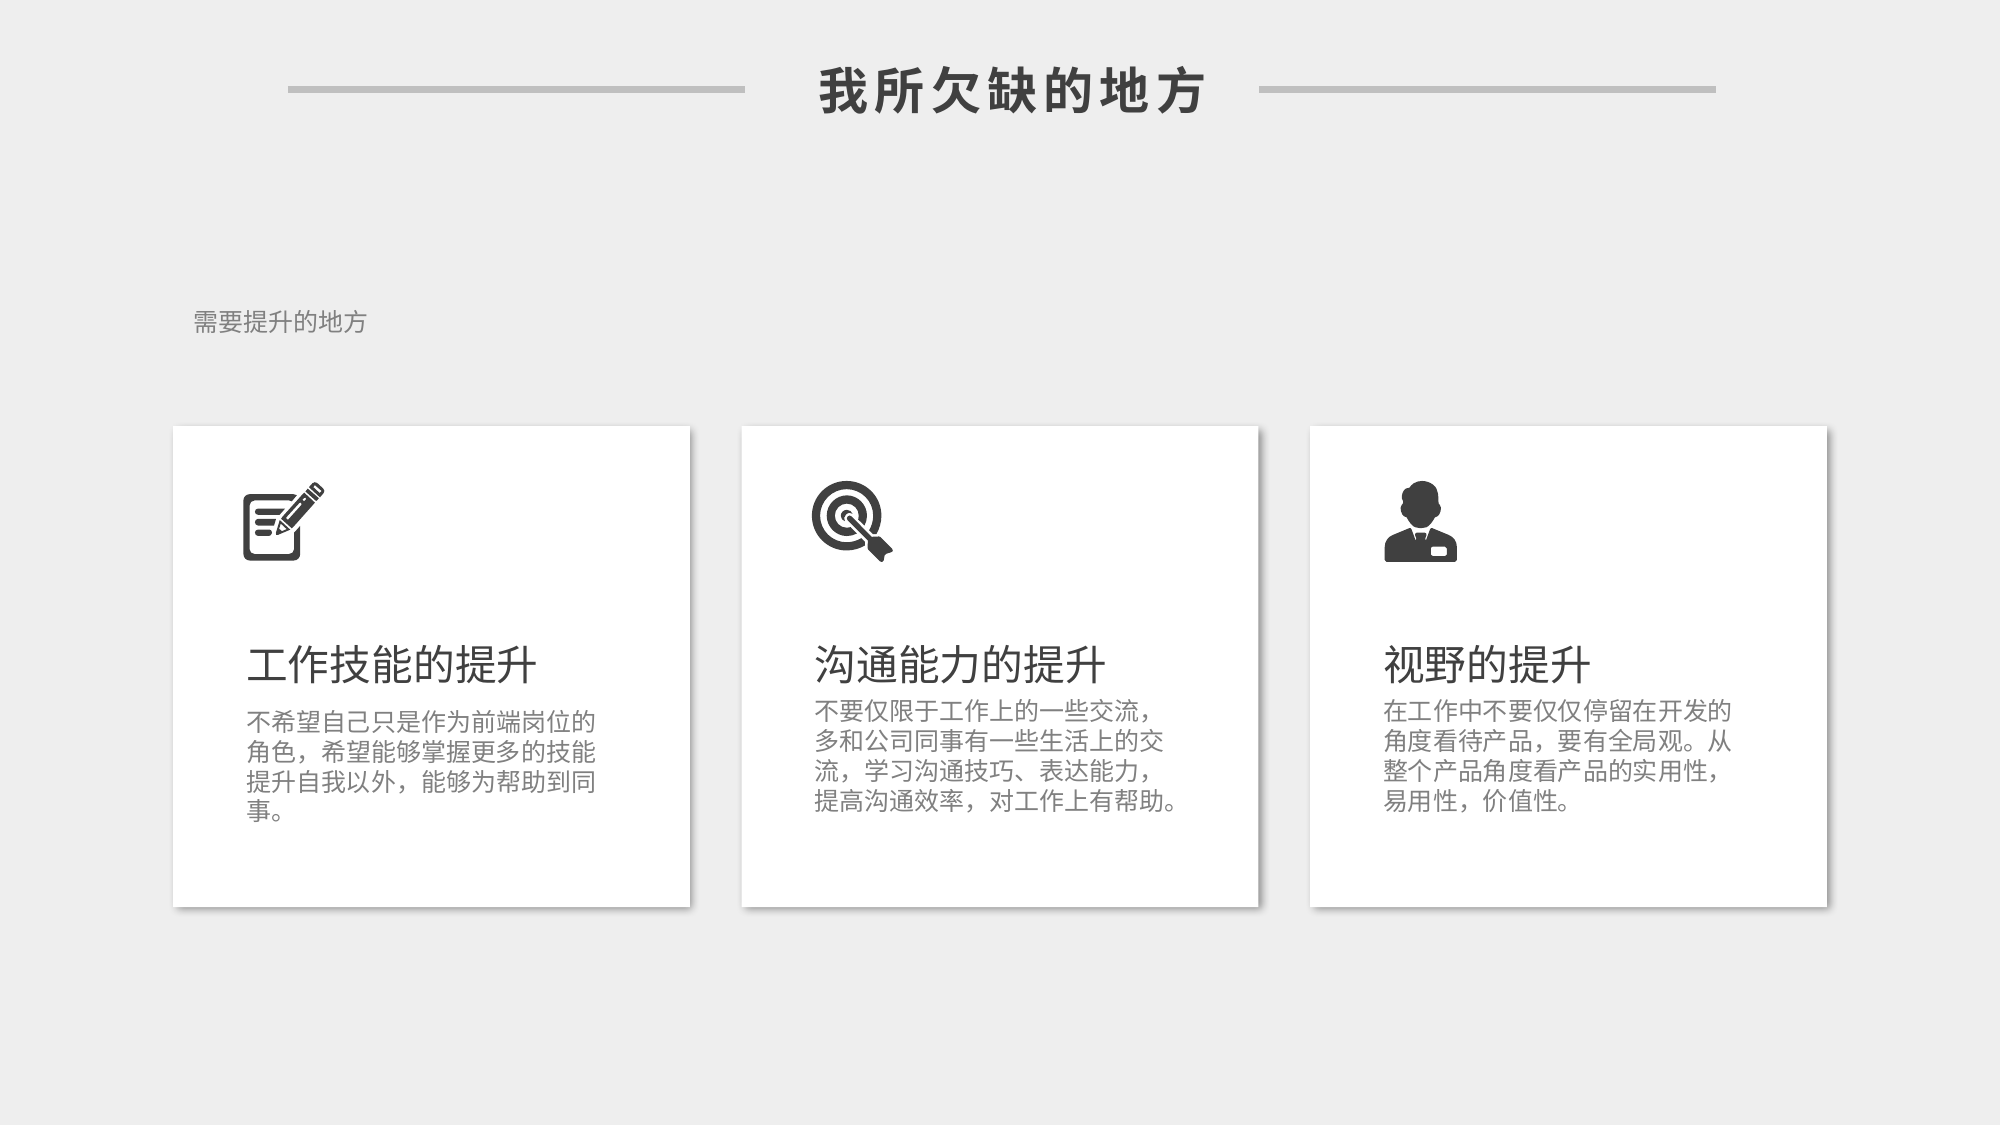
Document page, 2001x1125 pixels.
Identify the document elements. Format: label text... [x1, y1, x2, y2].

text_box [741, 425, 1259, 908]
text_box 需要提升的地方 [179, 298, 1827, 344]
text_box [173, 425, 690, 908]
text_box 我所欠缺的地方 [752, 51, 1273, 127]
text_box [1310, 425, 1827, 908]
